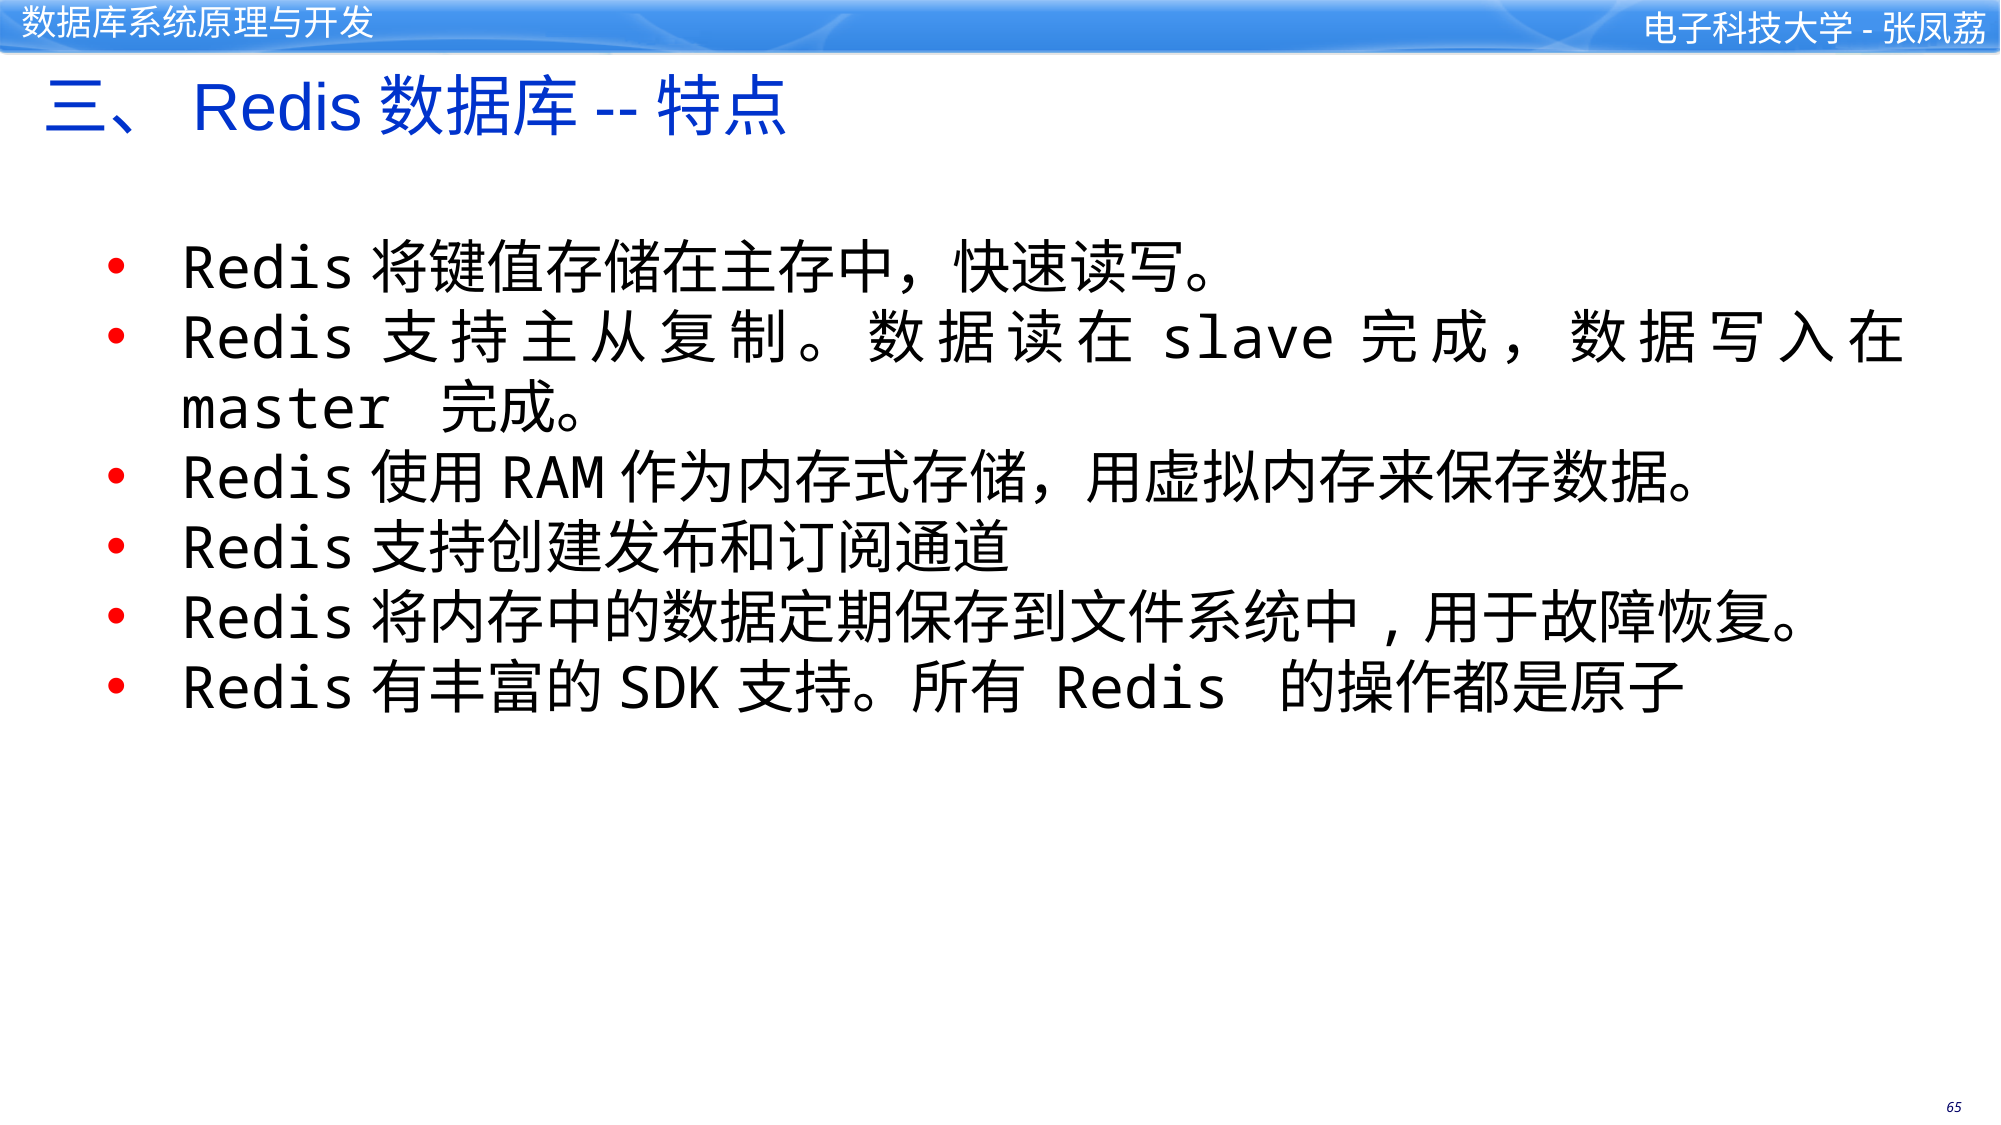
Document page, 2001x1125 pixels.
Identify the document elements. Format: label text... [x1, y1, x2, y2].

picture [0, 0, 2000, 55]
text_box 三、Redis数据库--特点 [23, 54, 1117, 154]
text_box Redis将键值存储在主存中，快速读写。 Redis支持主从复制。数据读在slave完成，数据写入在 master 完成。 Redis使用RAM作为内存式存储，用虚拟内存来保存数据。 Redis支持创建发布和订阅通道 Redis将内存中的数据定期保存到文件系统中,用于故障恢复。 Redis有丰富的SDK支持。所有 Redis 的操作都是原子 [85, 220, 1926, 731]
